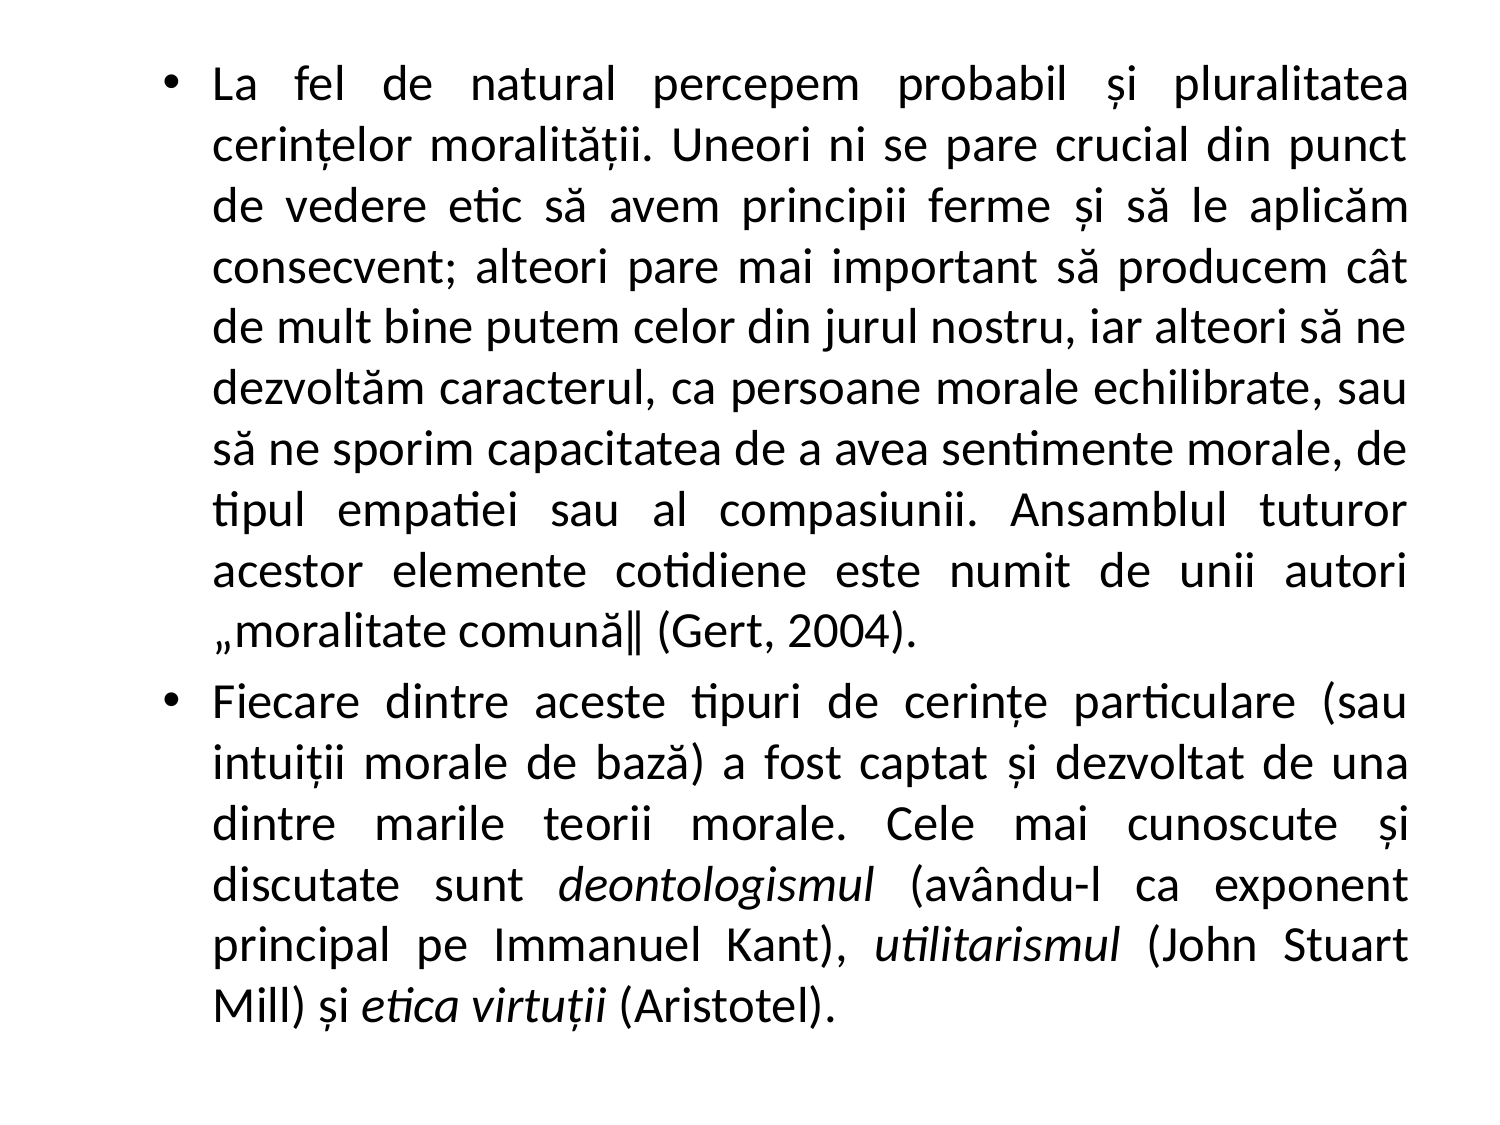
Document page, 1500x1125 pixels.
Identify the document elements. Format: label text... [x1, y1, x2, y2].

list La fel de natural percepem probabil și pluralitatea cerințelor moralității. Uneori ni se pare crucial din punct de vedere etic să avem principii ferme și să le aplicăm consecvent; alteori pare mai important să producem cât de mult bine putem celor din jurul nostru, iar alteori să ne dezvoltăm caracterul, ca persoane morale echilibrate, sau să ne sporim capacitatea de a avea sentimente morale, de tipul empatiei sau al compasiunii. Ansamblul tuturor acestor elemente cotidiene este numit de unii autori „moralitate comună‖ (Gert, 2004). Fiecare dintre aceste tipuri de cerințe particulare (sau intuiții morale de bază) a fost captat și dezvoltat de una dintre marile teorii morale. Cele mai cunoscute și discutate sunt deontologismul (avându-l ca exponent principal pe Immanuel Kant), utilitarismul (John Stuart Mill) și etica virtuții (Aristotel). [147, 42, 1425, 1059]
